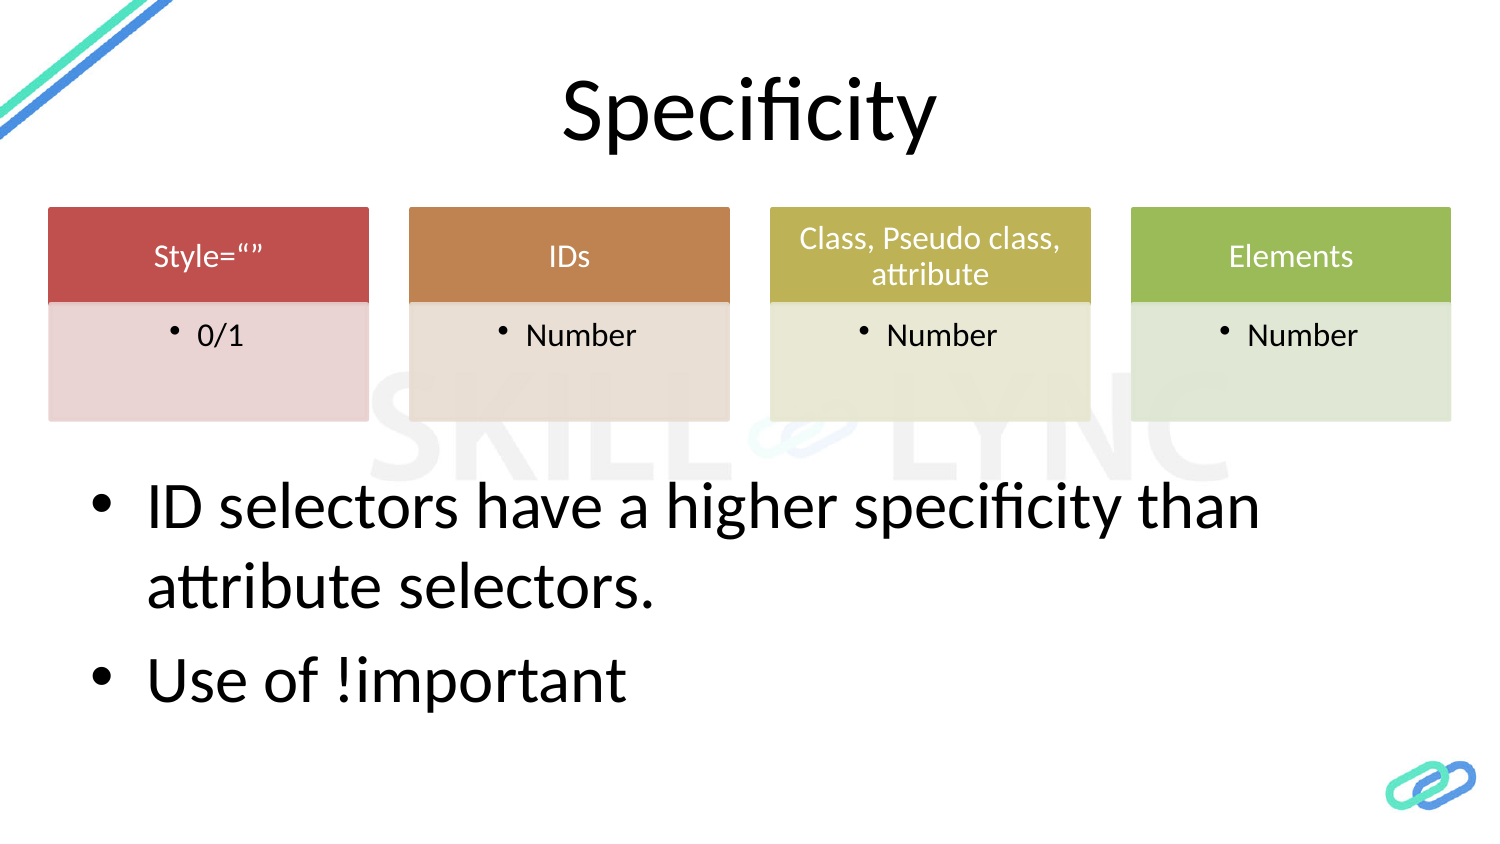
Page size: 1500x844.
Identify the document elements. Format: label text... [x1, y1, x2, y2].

title Specificity [75, 33, 1425, 175]
list ID selectors have a higher specificity than attribute selectors. Use of !important [75, 454, 1425, 754]
picture [0, 0, 1500, 844]
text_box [49, 206, 1451, 423]
